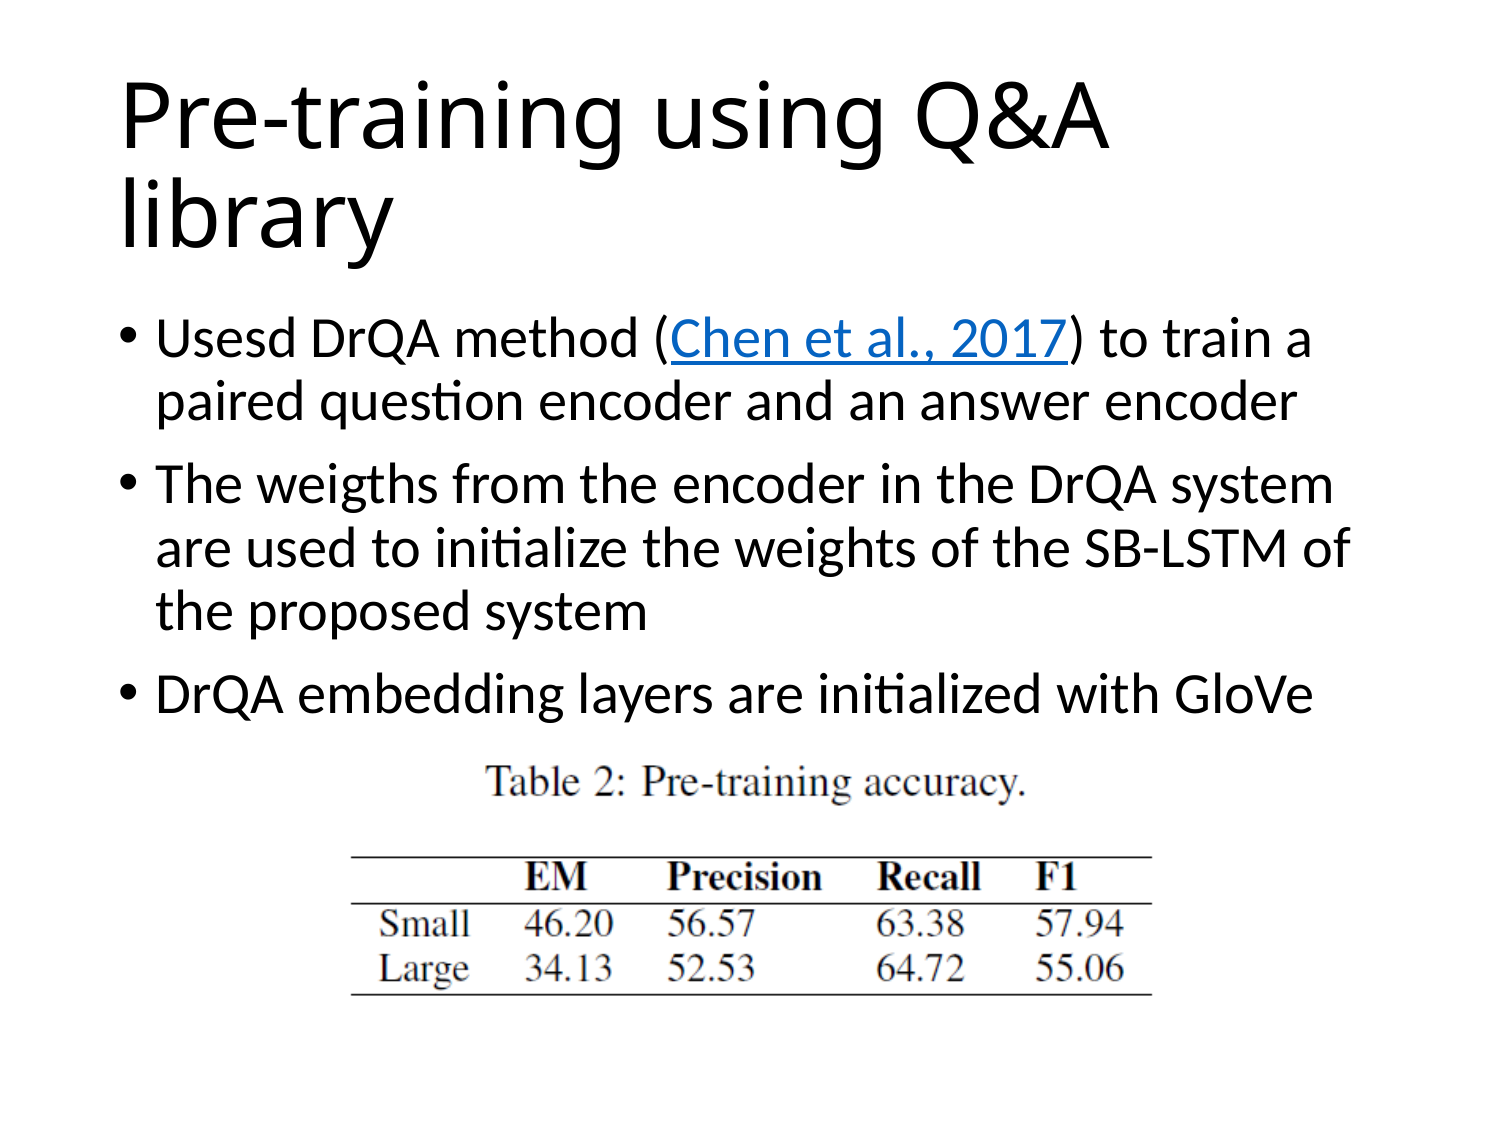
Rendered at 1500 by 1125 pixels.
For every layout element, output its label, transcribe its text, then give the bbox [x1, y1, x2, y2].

list Usesd DrQA method (Chen et al., 2017) to train a paired question encoder and an answer encoder The weigths from the encoder in the DrQA system are used to initialize the weights of the SB-LSTM of the proposed system DrQA embedding layers are initialized with GloVe [103, 299, 1397, 1014]
picture [326, 753, 1174, 1014]
title Pre-training using Q&A library [103, 59, 1397, 278]
